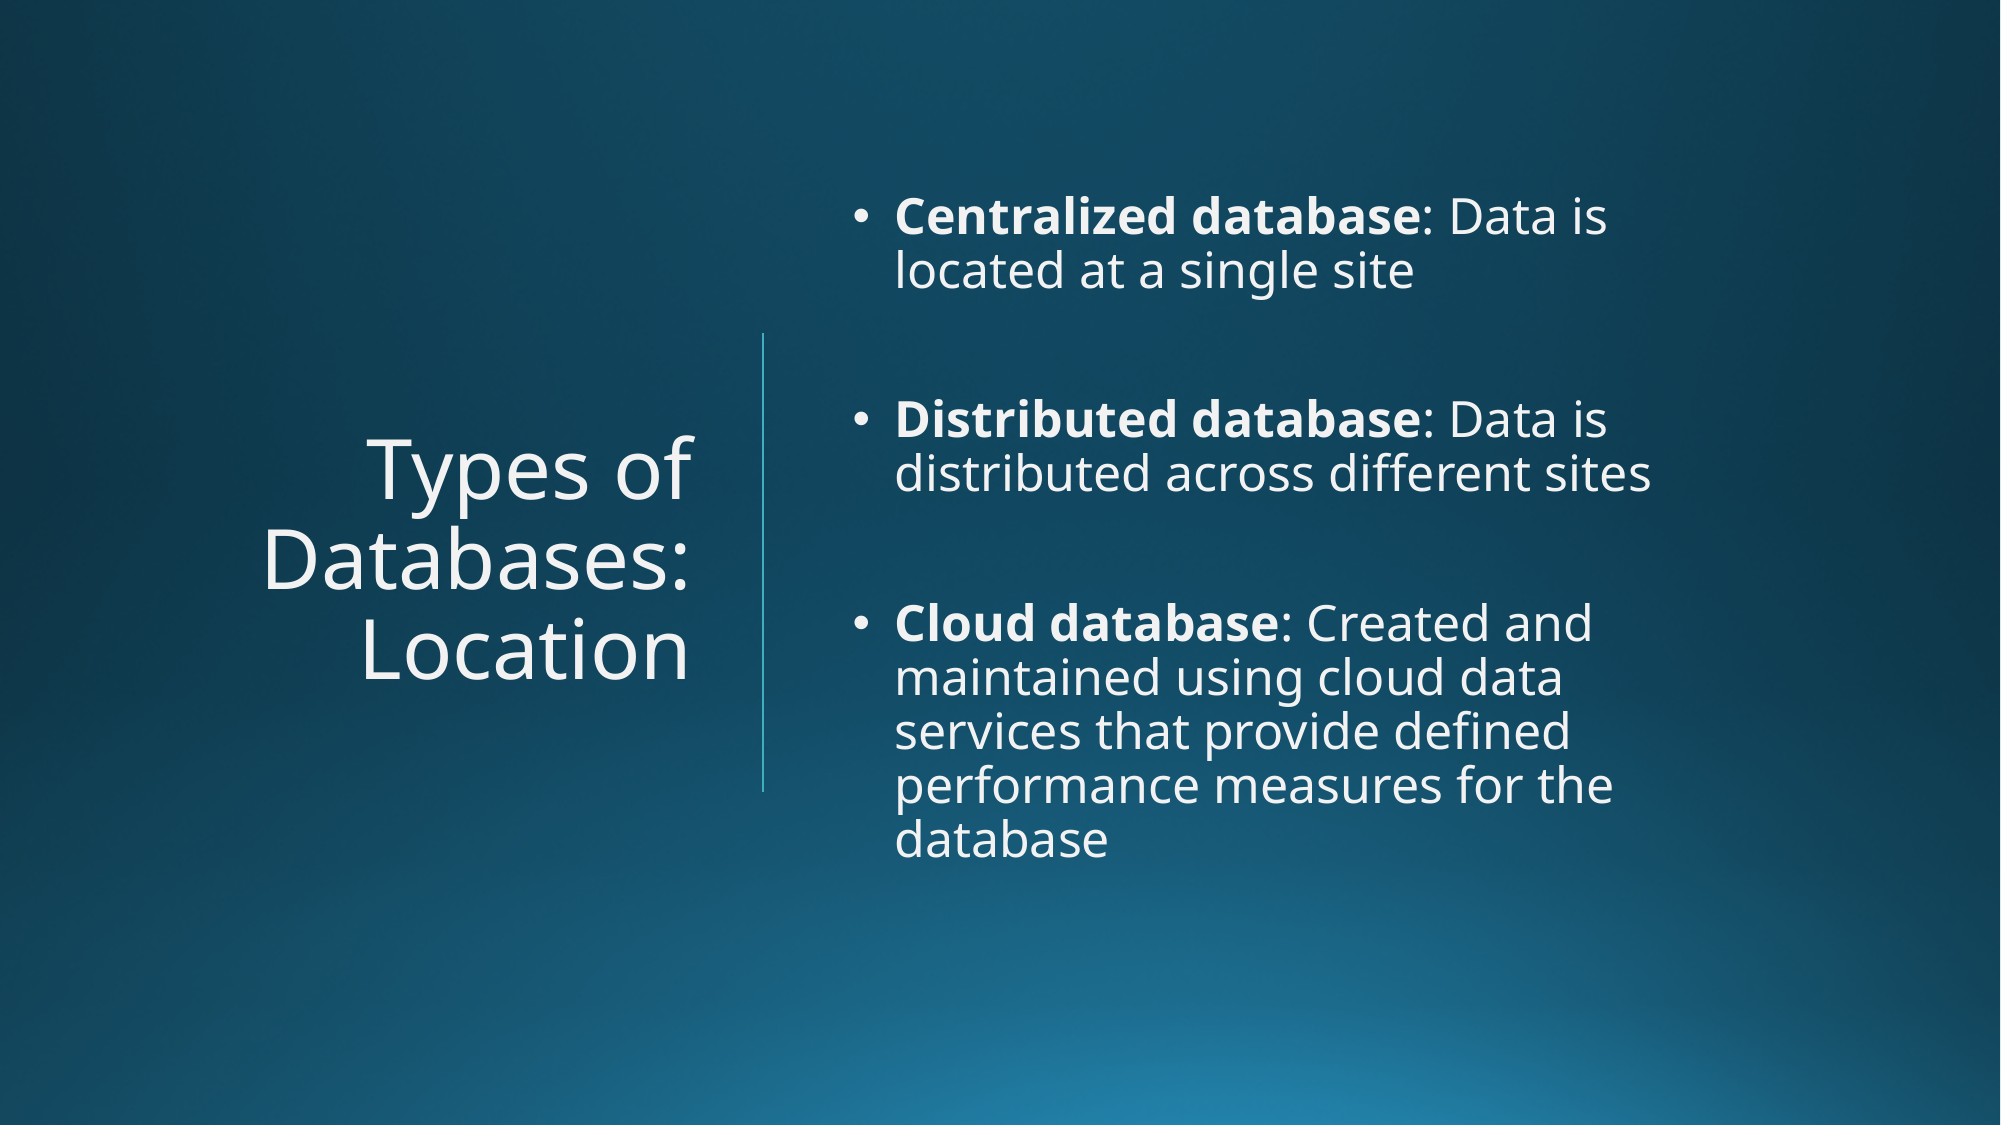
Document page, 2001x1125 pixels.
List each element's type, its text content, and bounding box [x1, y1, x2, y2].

list Centralized database: Data is located at a single site Distributed database: Data is distributed across different sites Cloud database: Created and maintained using cloud data services that provide defined performance measures for the database [819, 183, 1757, 942]
title Types of Databases: Location [137, 183, 708, 942]
text_box [0, 0, 2000, 1125]
